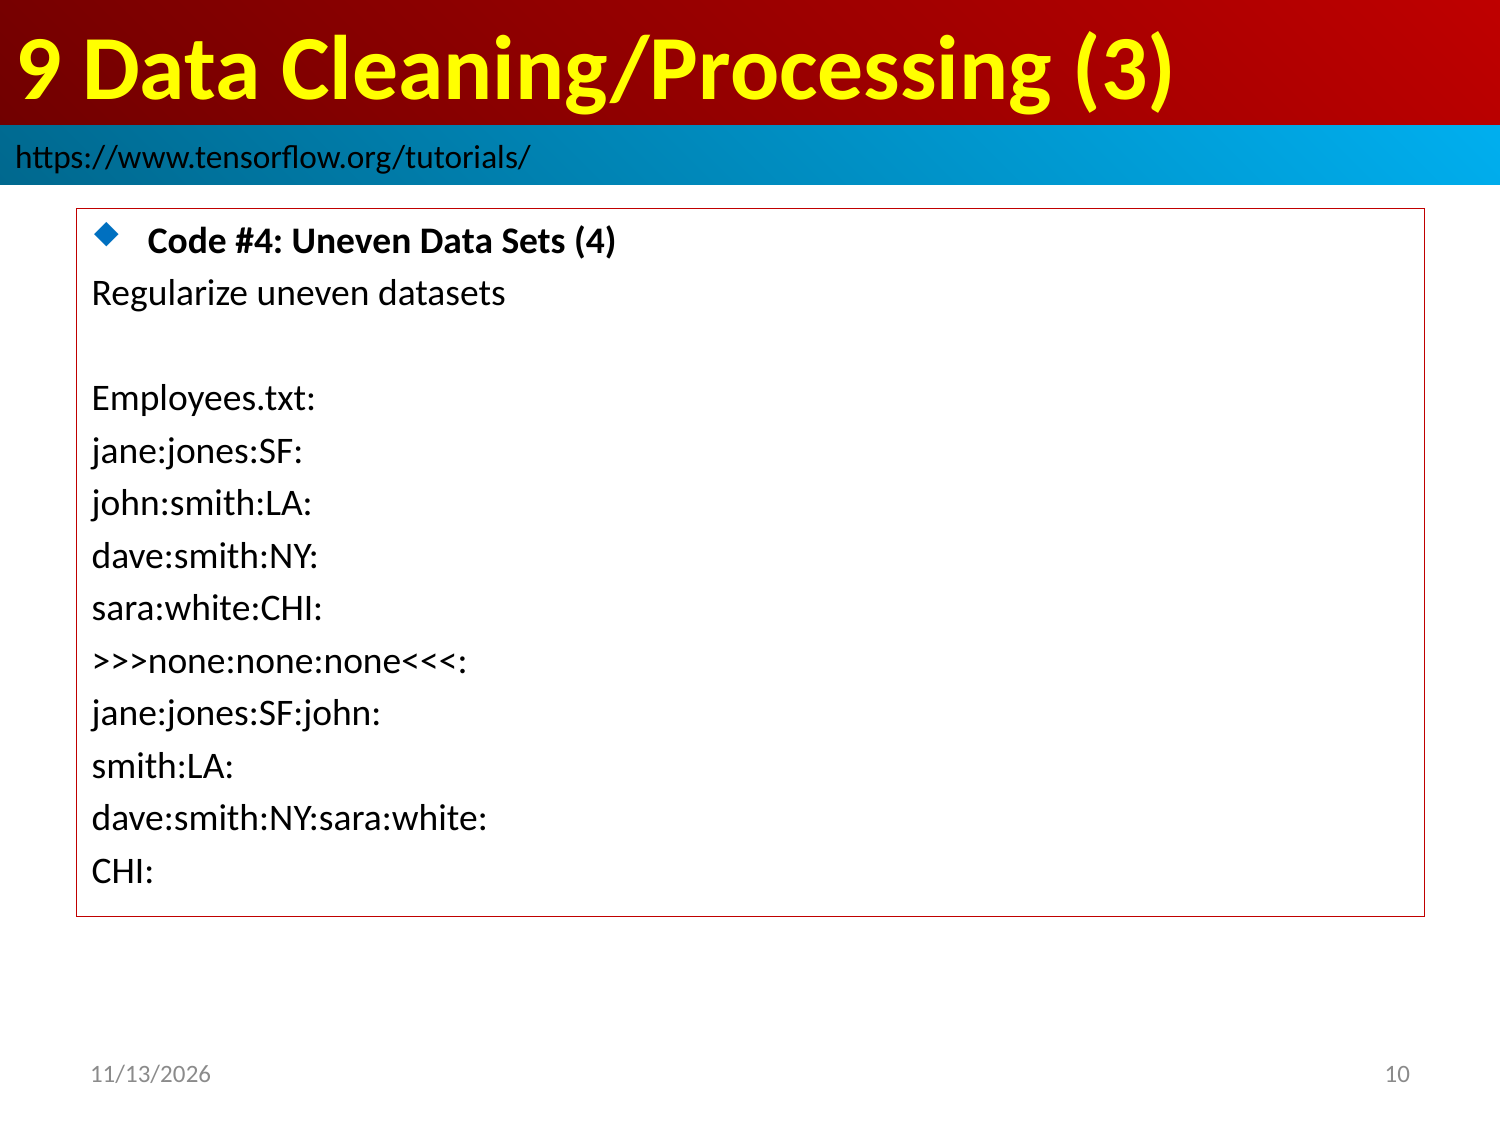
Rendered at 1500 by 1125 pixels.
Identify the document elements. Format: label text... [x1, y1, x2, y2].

title 9 Data Cleaning/Processing (3) [0, 0, 1500, 125]
subtitle Code #4: Uneven Data Sets (4) Regularize uneven datasets Employees.txt: jane:jones:SF: john:smith:LA: dave:smith:NY: sara:white:CHI: >>>none:none:none<<<: jane:jones:SF:john: smith:LA: dave:smith:NY:sara:white: CHI: [76, 208, 1425, 917]
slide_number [75, 1042, 425, 1103]
slide_number 10 [1074, 1042, 1425, 1103]
text_box https://www.tensorflow.org/tutorials/ [0, 125, 1500, 185]
